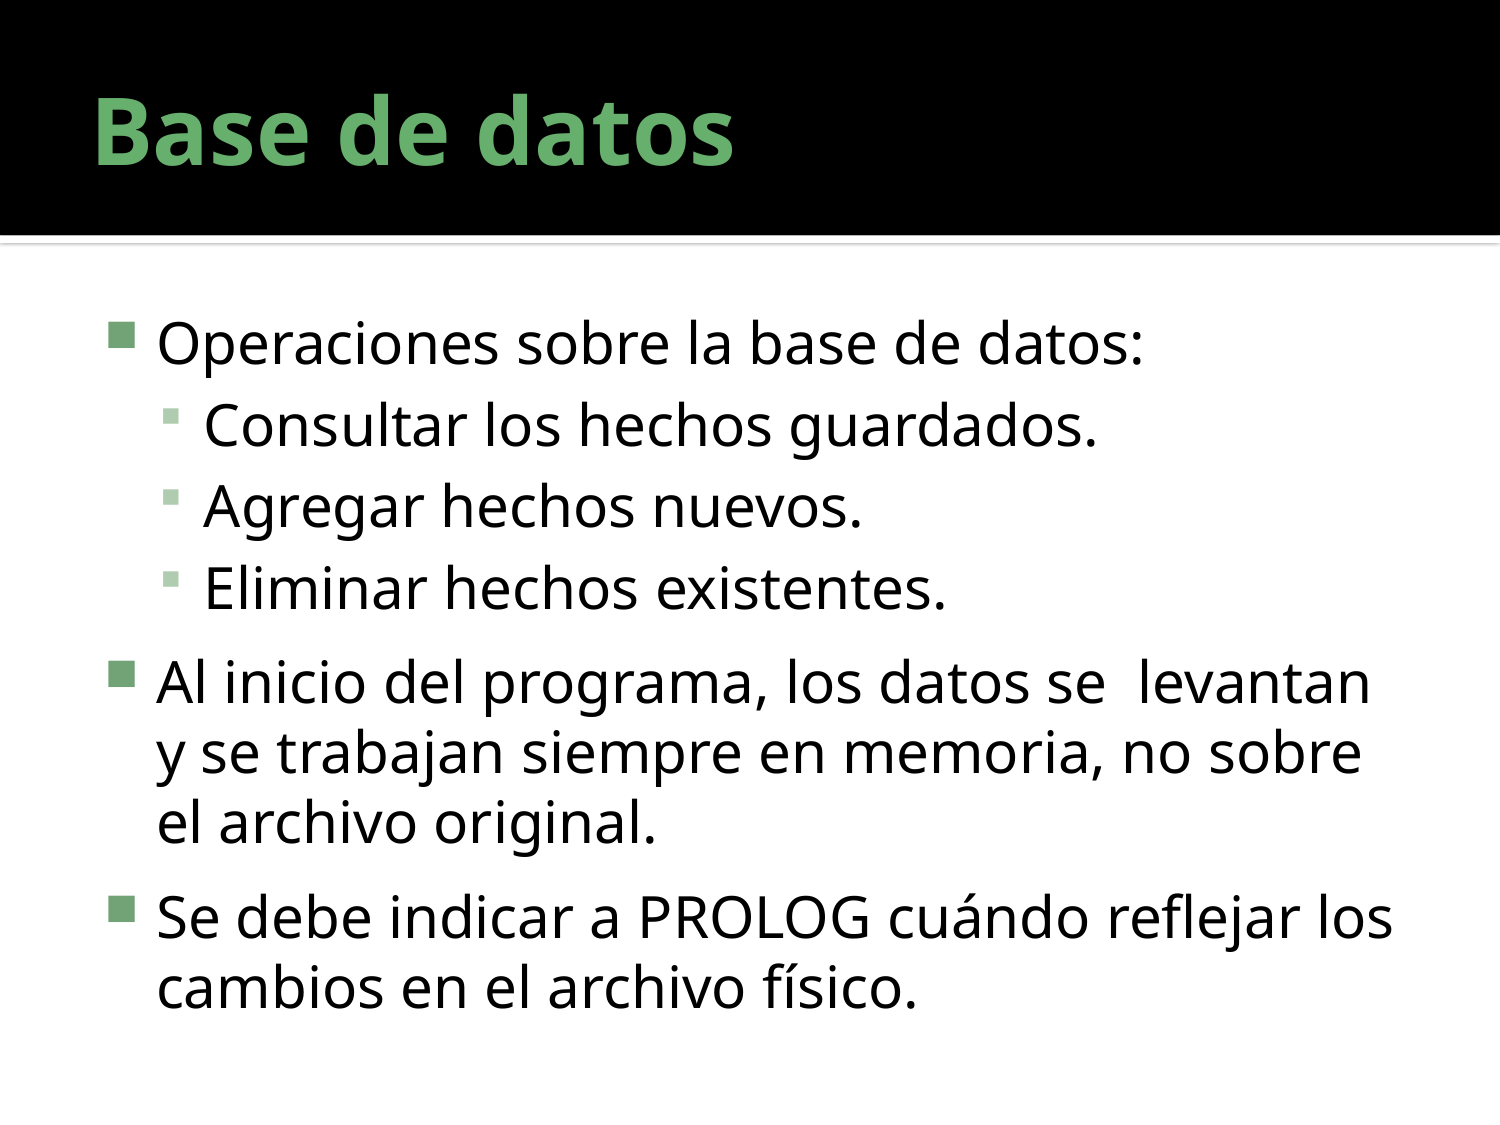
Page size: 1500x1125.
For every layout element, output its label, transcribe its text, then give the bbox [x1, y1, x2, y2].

list Operaciones sobre la base de datos: Consultar los hechos guardados. Agregar hechos nuevos. Eliminar hechos existentes. Al inicio del programa, los datos se levantan y se trabajan siempre en memoria, no sobre el archivo original. Se debe indicar a PROLOG cuándo reflejar los cambios en el archivo físico. [75, 291, 1425, 1050]
title Base de datos [75, 25, 1425, 231]
